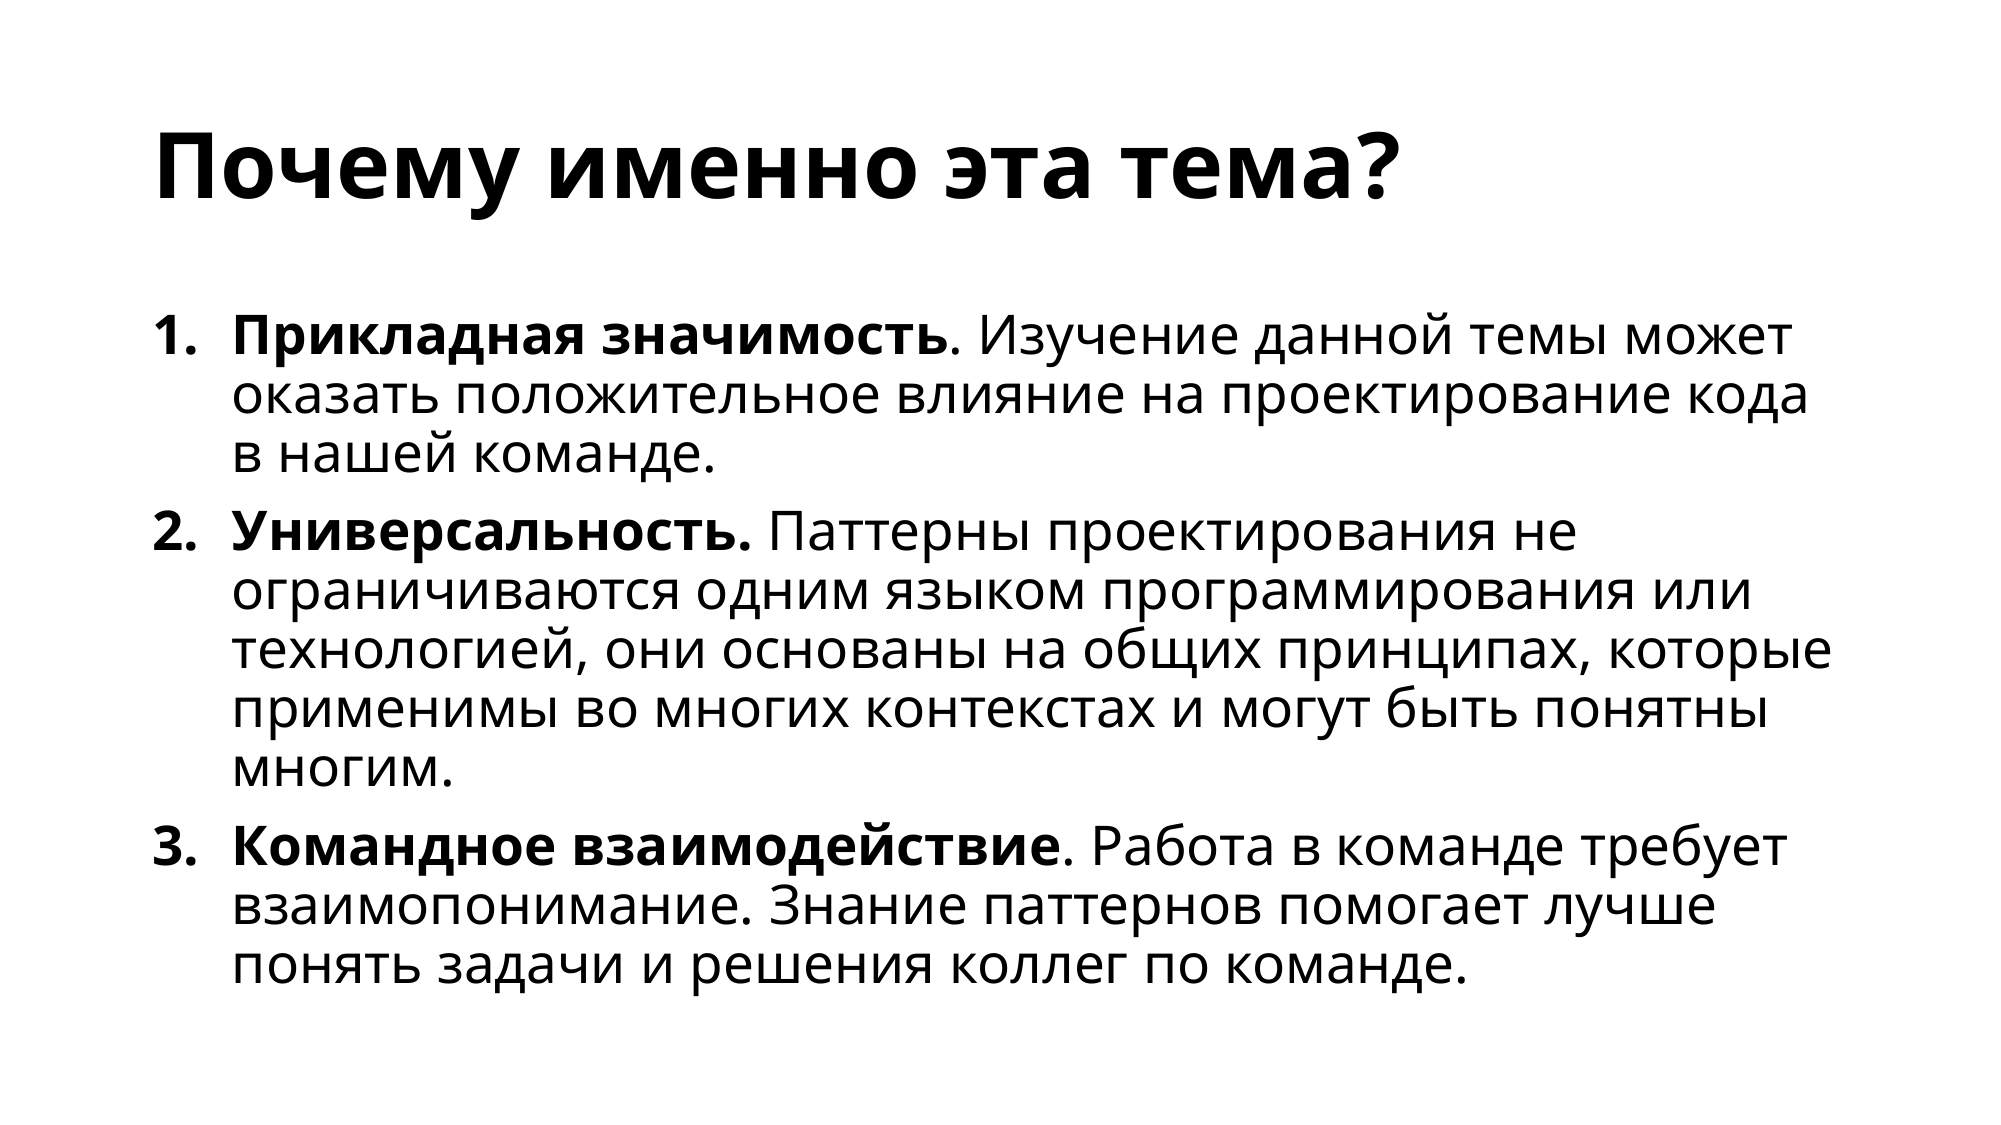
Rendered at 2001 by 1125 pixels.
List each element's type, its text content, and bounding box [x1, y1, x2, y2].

list Прикладная значимость. Изучение данной темы может оказать положительное влияние на проектирование кода в нашей команде. Универсальность. Паттерны проектирования не ограничиваются одним языком программирования или технологией, они основаны на общих принципах, которые применимы во многих контекстах и могут быть понятны многим. Командное взаимодействие. Работа в команде требует взаимопонимание. Знание паттернов помогает лучше понять задачи и решения коллег по команде. [137, 299, 1863, 1014]
title Почему именно эта тема? [137, 59, 1863, 278]
